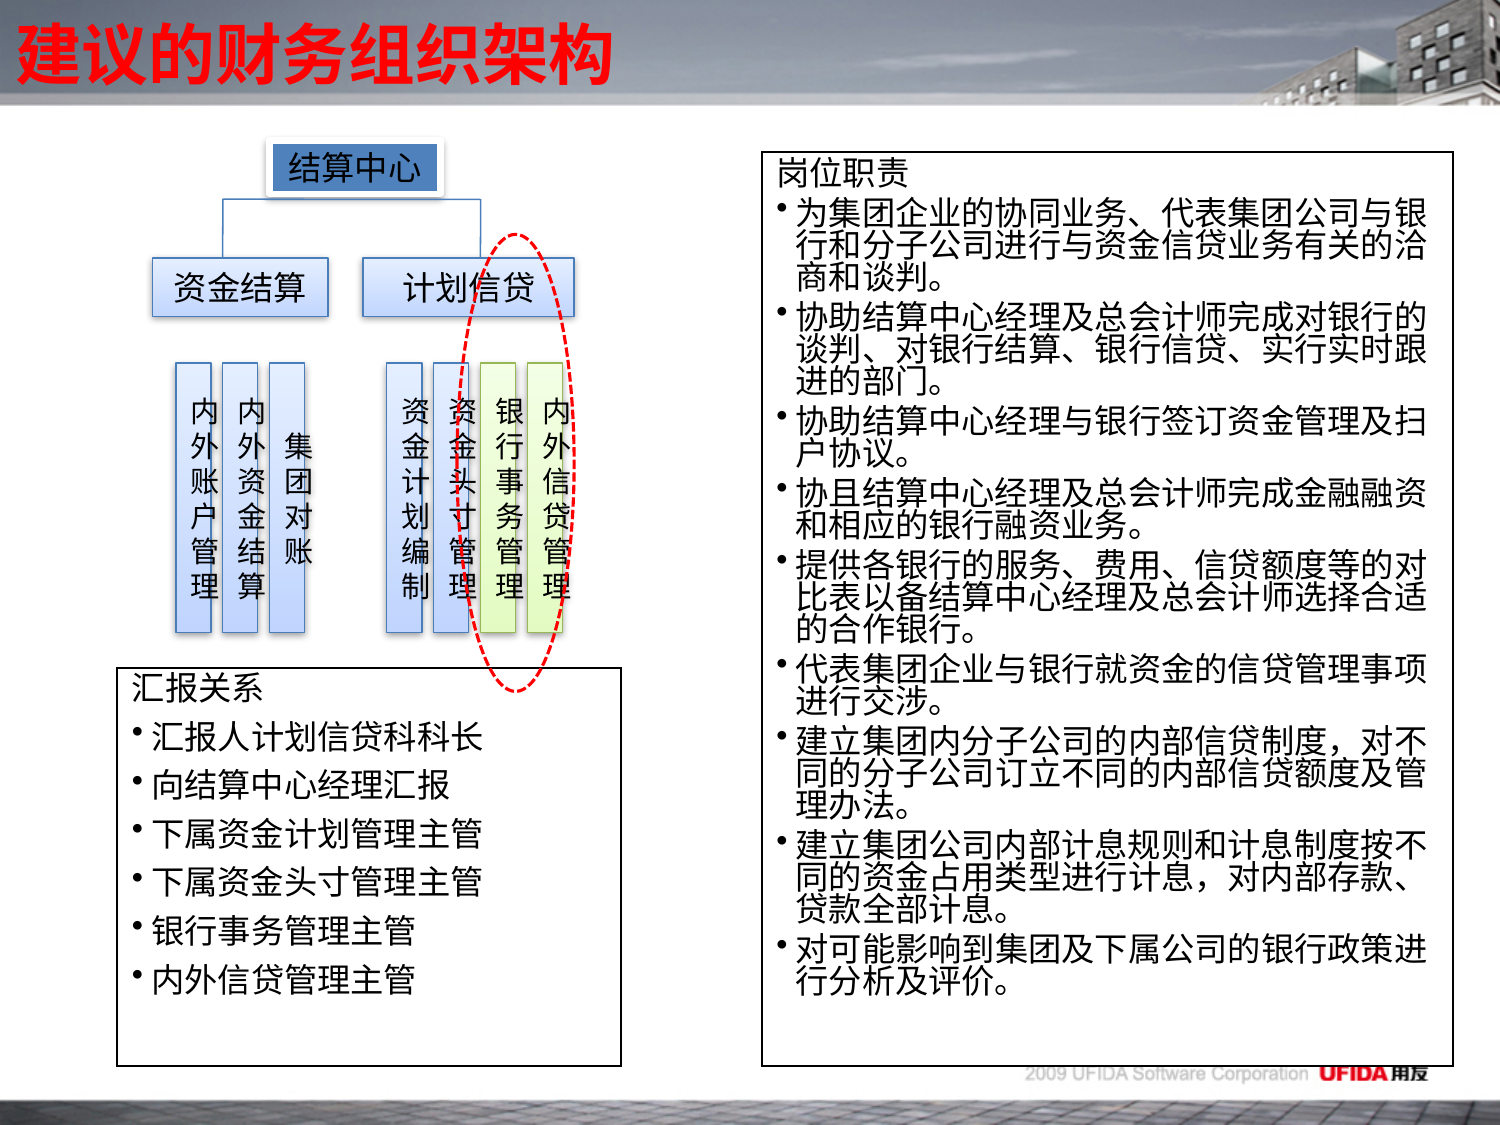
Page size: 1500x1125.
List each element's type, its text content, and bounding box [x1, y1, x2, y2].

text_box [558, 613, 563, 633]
text_box 资金结算 [152, 257, 329, 317]
picture [0, 0, 1500, 1125]
text_box 资金计划编制 [386, 362, 423, 633]
text_box 集团对账 [269, 362, 305, 633]
text_box 汇报关系 汇报人计划信贷科科长 向结算中心经理汇报 下属资金计划管理主管 下属资金头寸管理主管 银行事务管理主管 内外信贷管理主管 [117, 667, 622, 1067]
text_box 计划信贷 [362, 257, 487, 317]
text_box 岗位职责 为集团企业的协同业务、代表集团公司与银行和分子公司进行与资金信贷业务有关的洽商和谈判。 协助结算中心经理及总会计师完成对银行的谈判、对银行结算、银行信贷、实行实时跟进的部门。 协助结算中心经理与银行签订资金管理及扫户协议。 协且结算中心经理及总会计师完成金融融资和相应的银行融资业务。 提供各银行的服务、费用、信贷额度等的对比表以备结算中心经理及总会计师选择合适的合作银行。 代表集团企业与银行就资金的信贷管理事项进行交涉。 建立集团内分子公司的内部信贷制度，对不同的分子公司订立不同的内部信贷额度及管理办法。 建立集团公司内部计息规则和计息制度按不同的资金占用类型进行计息，对内部存款、贷款全部计息。 对可能影响到集团及下属公司的银行政策进行分析及评价。 [761, 152, 1453, 1067]
text_box 资金头寸管理 [433, 362, 469, 633]
text_box 结算中心 [266, 137, 444, 197]
title 建议的财务组织架构 [0, 0, 1351, 106]
text_box 内外资金结算 [222, 362, 258, 633]
text_box 计划信贷 [542, 257, 575, 317]
text_box 内外账户管理 [175, 362, 212, 633]
text_box [454, 232, 577, 694]
